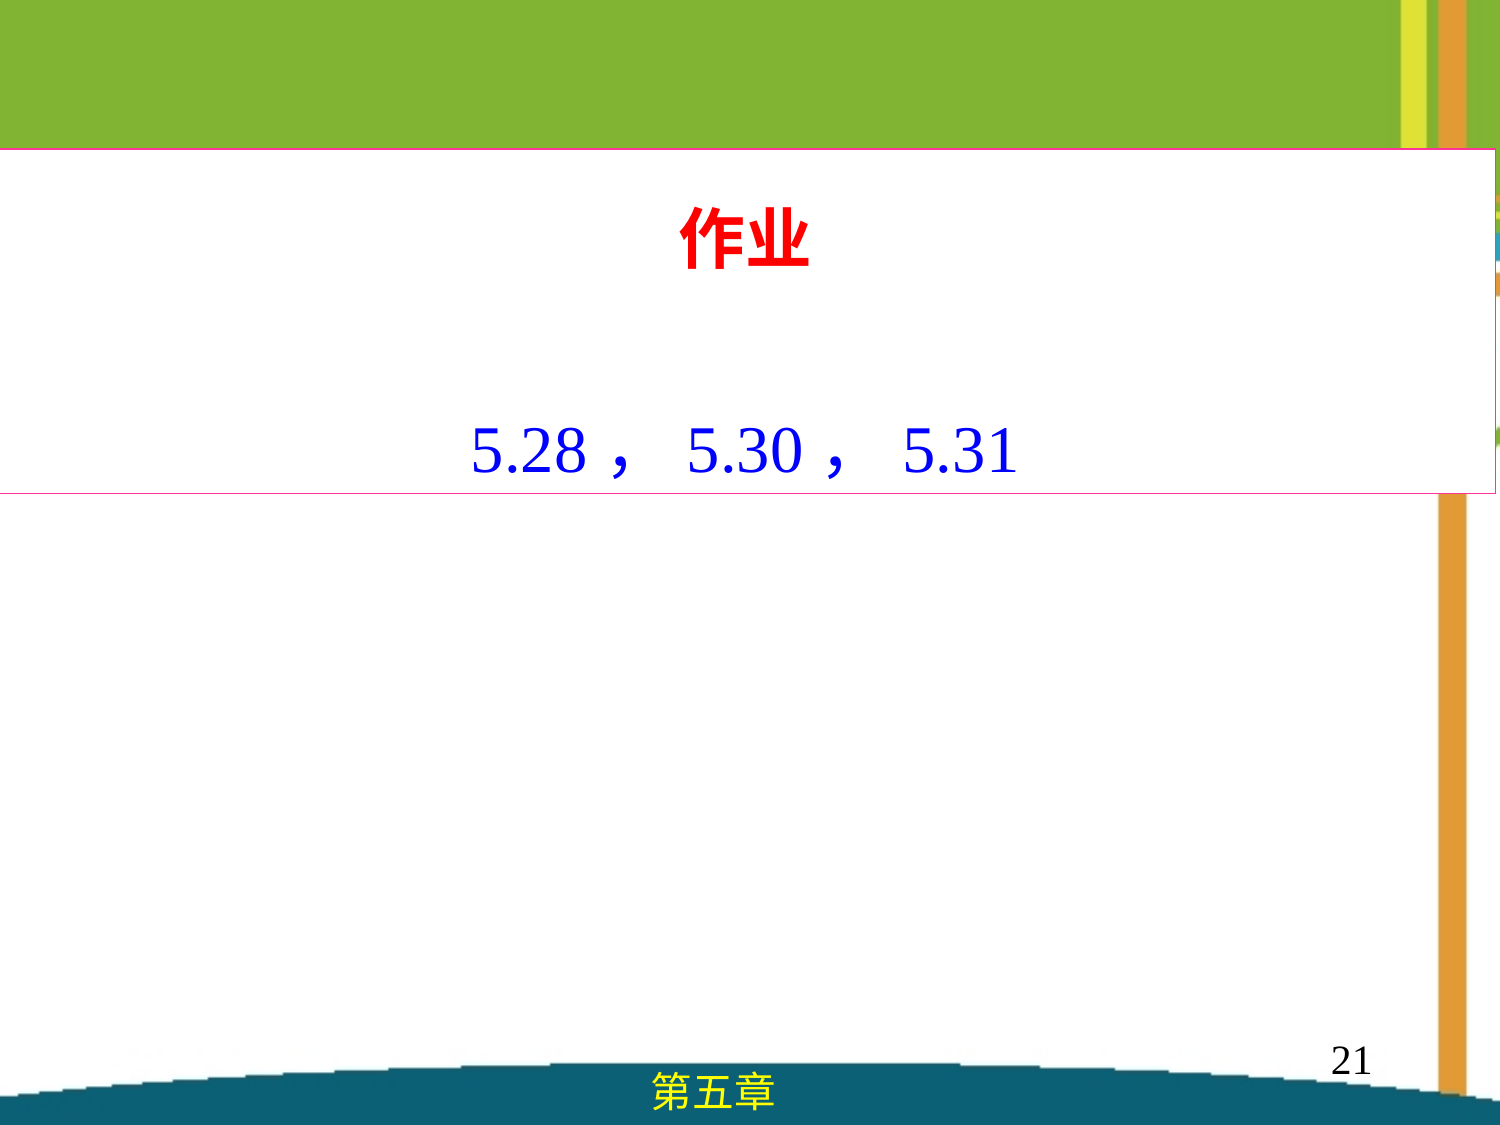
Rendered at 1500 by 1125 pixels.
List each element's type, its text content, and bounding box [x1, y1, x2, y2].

slide_number 21 [1074, 1025, 1388, 1100]
text_box 作业 5.28，5.30，5.31 [0, 148, 1496, 494]
picture [0, 0, 1500, 1125]
